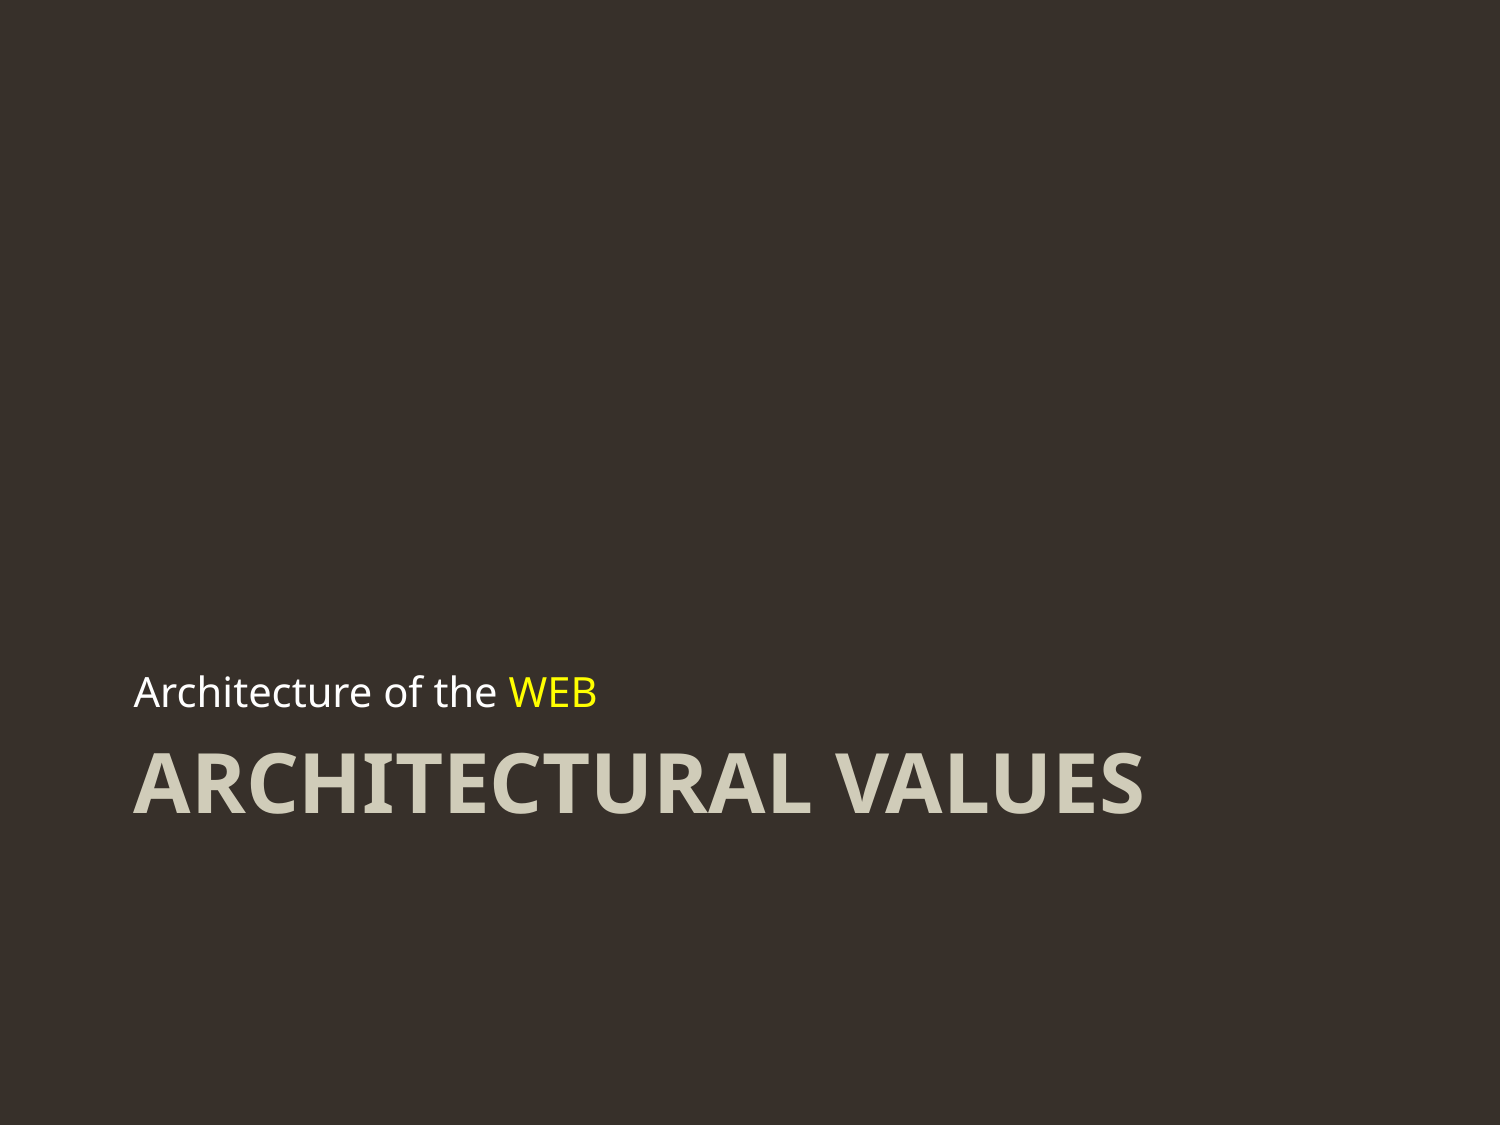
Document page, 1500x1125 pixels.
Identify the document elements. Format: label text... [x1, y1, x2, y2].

list Architecture of the WEB [118, 476, 1394, 723]
title Architectural values [118, 723, 1394, 947]
